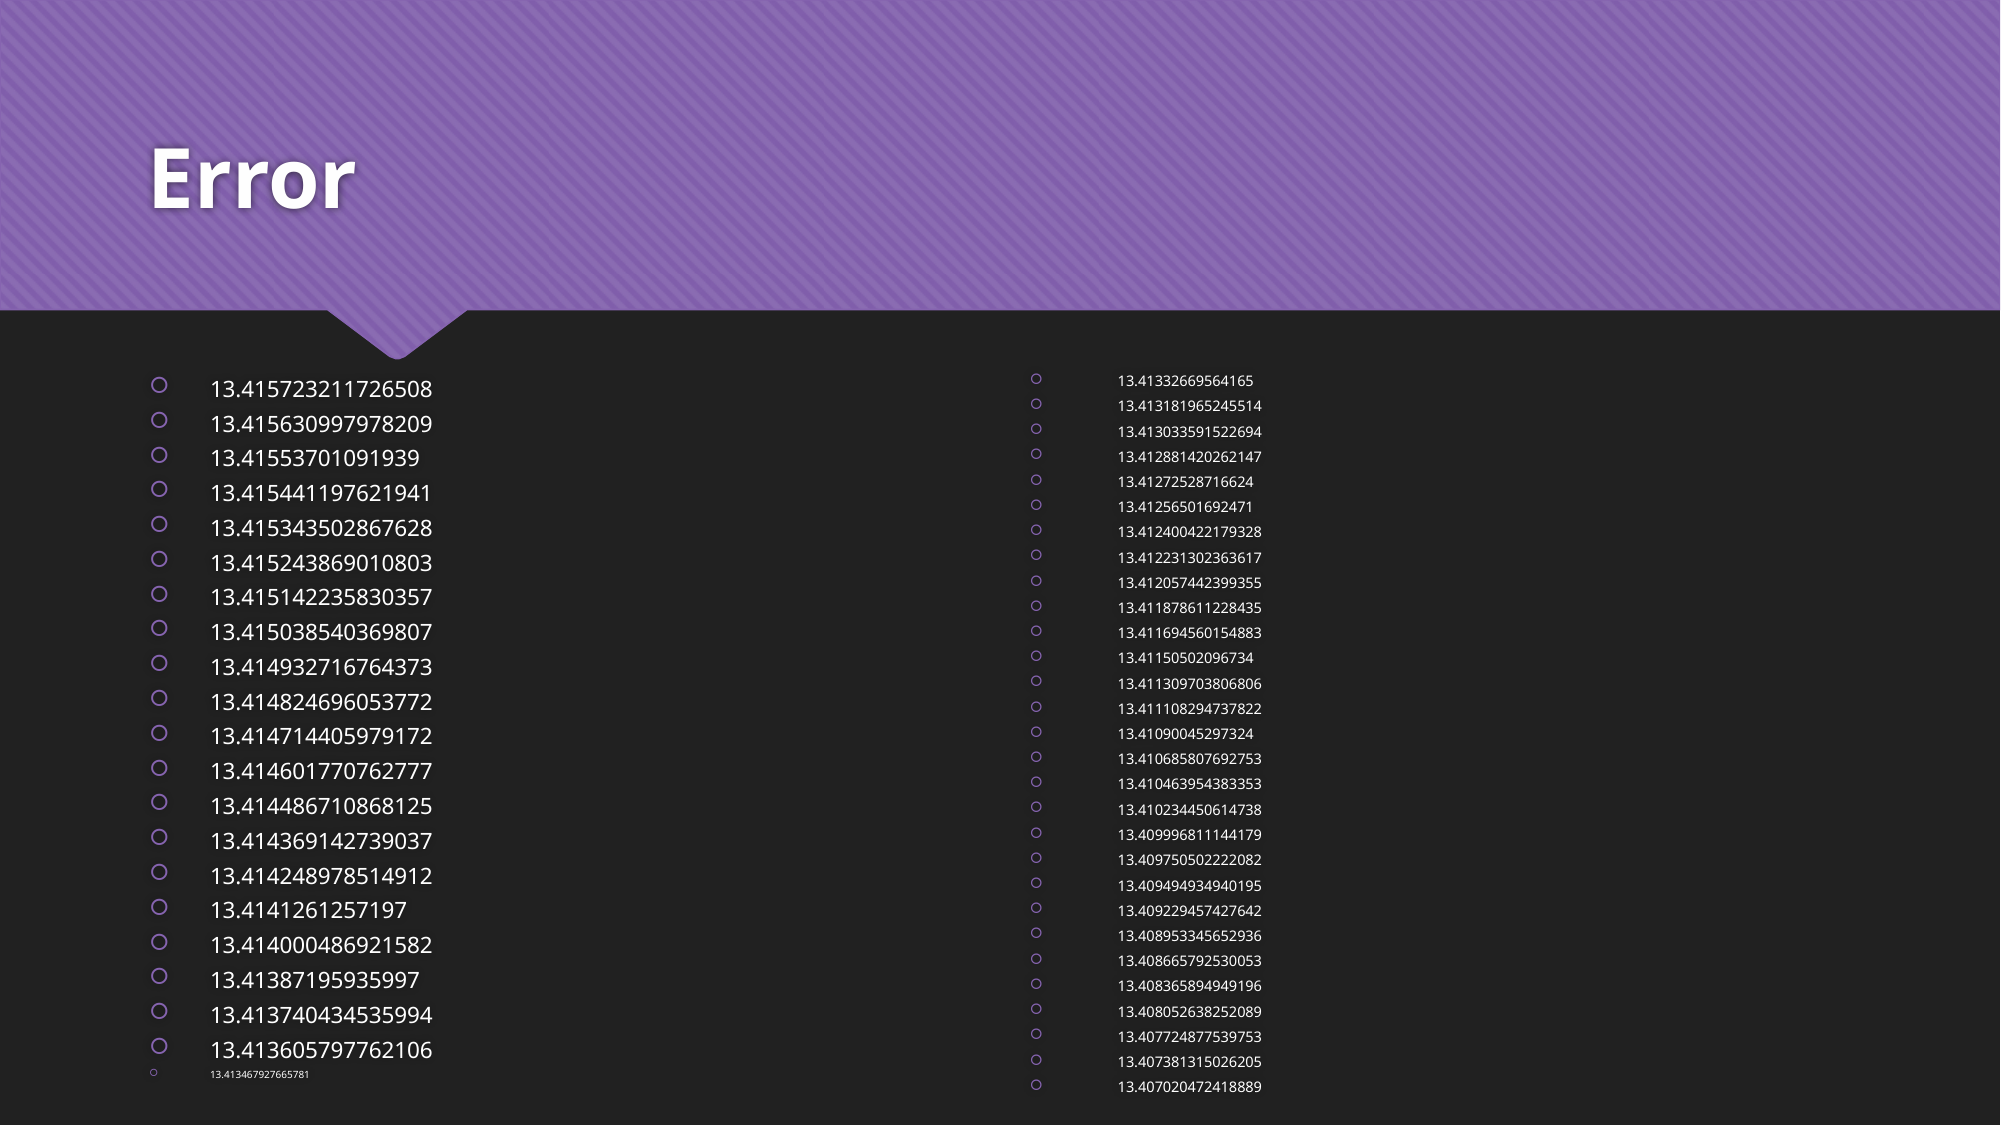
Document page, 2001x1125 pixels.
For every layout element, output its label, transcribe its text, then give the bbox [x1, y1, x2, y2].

list 13.41332669564165 13.413181965245514 13.413033591522694 13.412881420262147 13.41272528716624 13.41256501692471 13.412400422179328 13.412231302363617 13.412057442399355 13.411878611228435 13.411694560154883 13.41150502096734 13.411309703806806 13.411108294737822 13.41090045297324 13.410685807692753 13.410463954383353 13.410234450614738 13.409996811144179 13.409750502222082 13.409494934940195 13.409229457427642 13.408953345652936 13.408665792530053 13.408365894949196 13.408052638252089 13.407724877539753 13.407381315026205 13.407020472418889 [1014, 364, 1947, 1108]
title Error [132, 73, 1868, 233]
list 13.415723211726508 13.415630997978209 13.41553701091939 13.415441197621941 13.415343502867628 13.415243869010803 13.415142235830357 13.415038540369807 13.414932716764373 13.414824696053772 13.414714405979172 13.414601770762777 13.414486710868125 13.414369142739037 13.414248978514912 13.4141261257197 13.414000486921582 13.41387195935997 13.413740434535994 13.413605797762106 13.413467927665781 [134, 364, 985, 1108]
